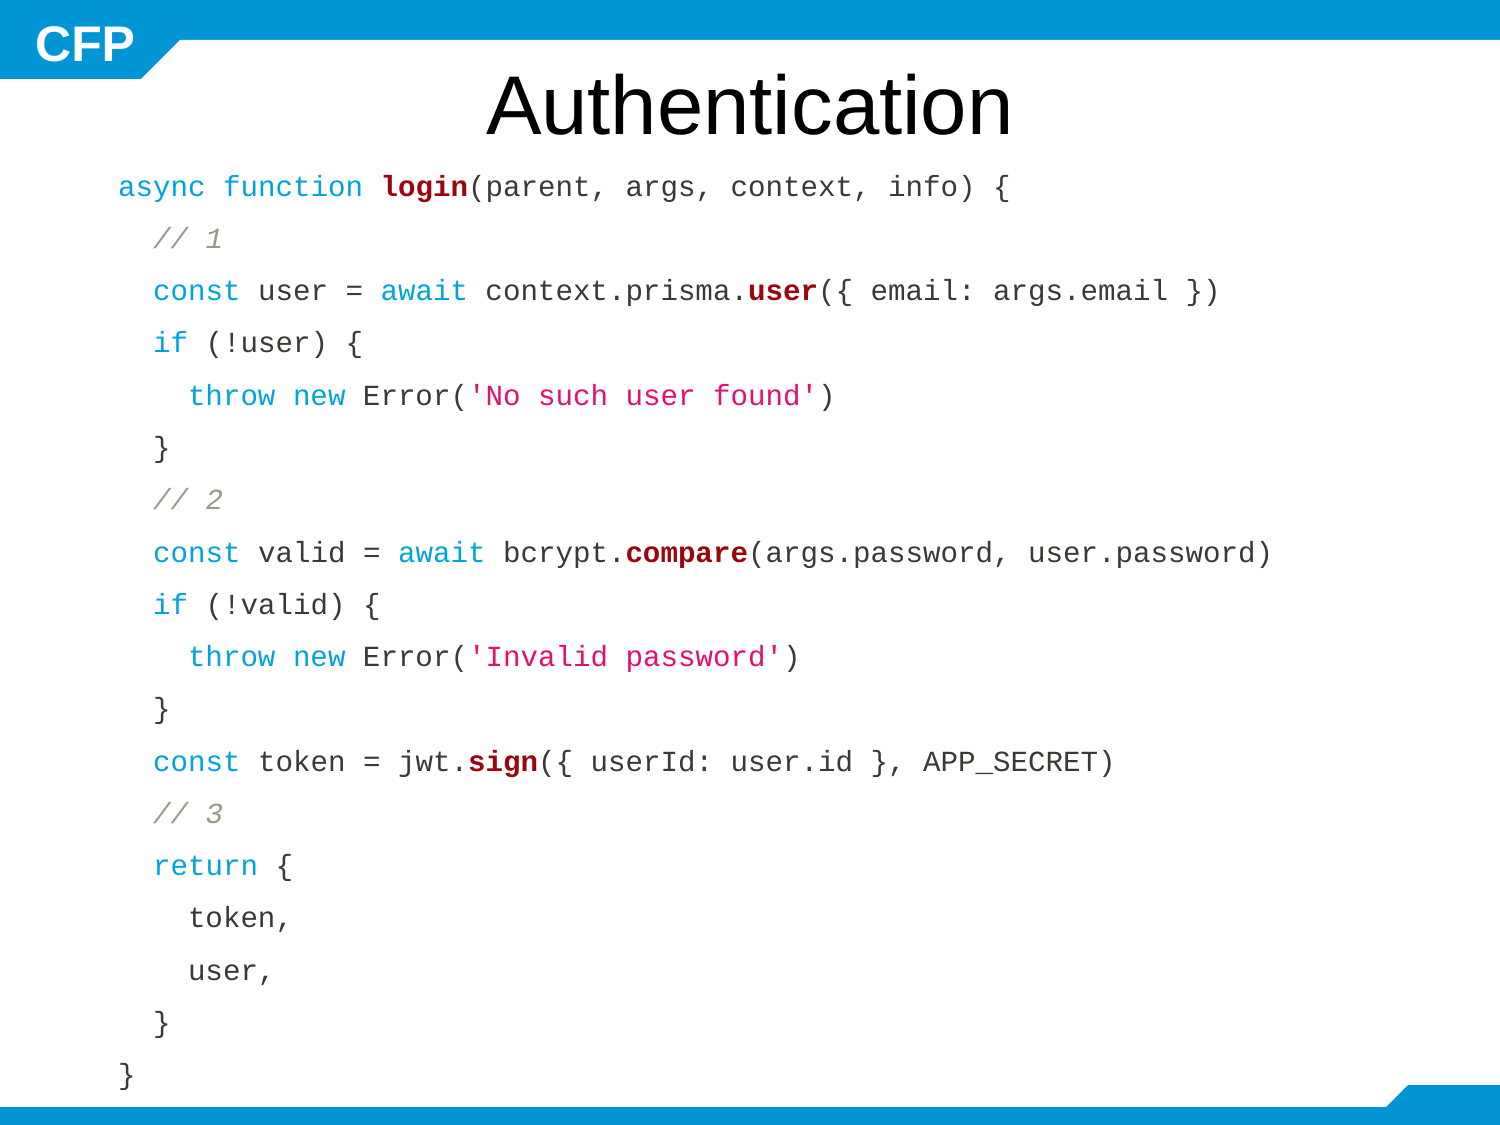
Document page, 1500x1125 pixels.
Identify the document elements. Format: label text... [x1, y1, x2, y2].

title Authentication [103, 7, 1397, 163]
list async function login(parent, args, context, info) { // 1 const user = await context.prisma.user({ email: args.email }) if (!user) { throw new Error('No such user found') } // 2 const valid = await bcrypt.compare(args.password, user.password) if (!valid) { throw new Error('Invalid password') } const token = jwt.sign({ userId: user.id }, APP_SECRET) // 3 return { token, user, } } [103, 163, 1397, 981]
